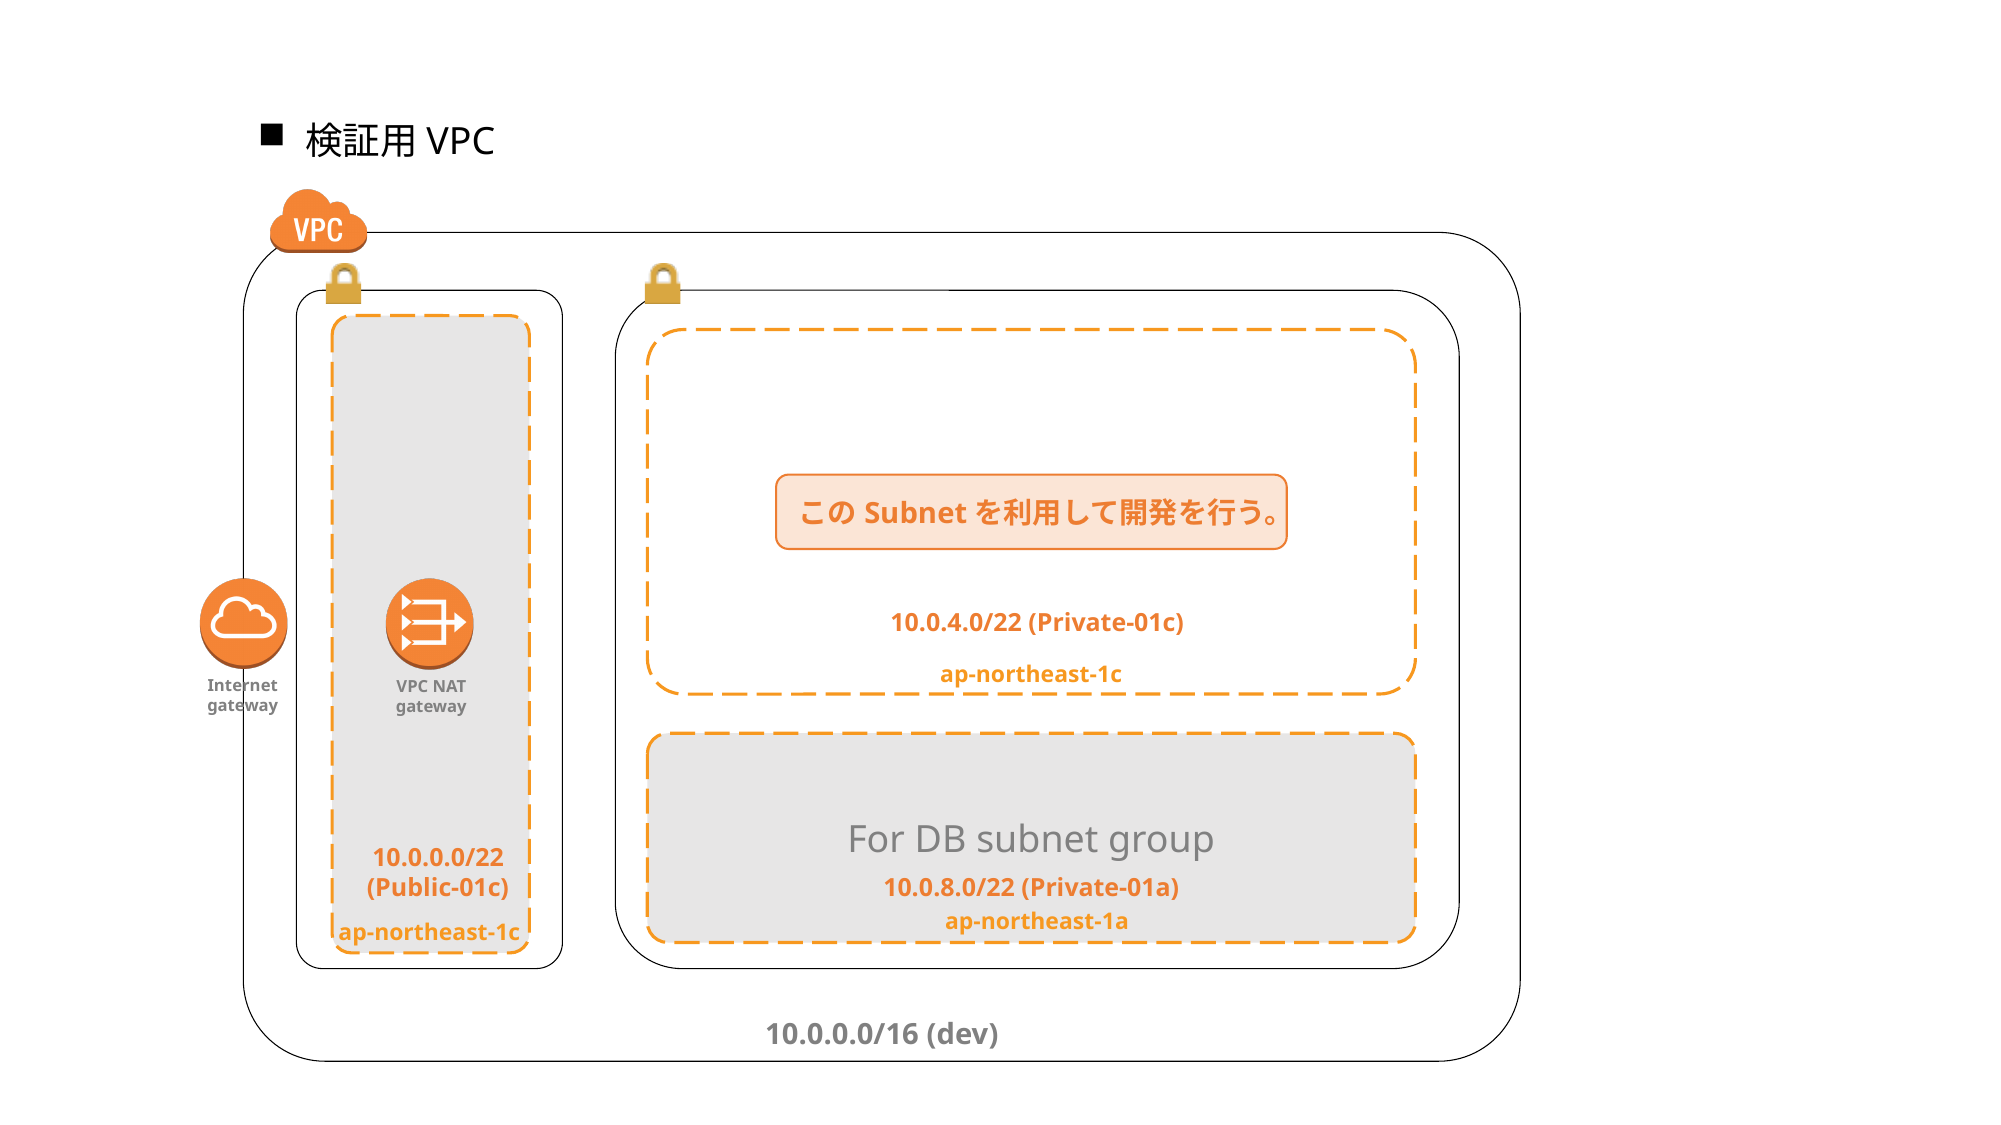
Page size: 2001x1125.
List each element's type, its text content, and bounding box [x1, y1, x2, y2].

text_box 10.0.0.0/22 (Public-01c) [311, 833, 565, 909]
text_box 10.0.4.0/22 (Private-01c) [847, 599, 1227, 645]
text_box 10.0.8.0/22 (Private-01a) [842, 864, 1221, 910]
text_box VPC NAT gateway [378, 676, 484, 722]
picture [269, 188, 368, 253]
picture [199, 577, 288, 670]
text_box ap-northeast-1a [909, 910, 1165, 942]
text_box 10.0.0.0/16 (dev) [727, 1007, 1037, 1058]
text_box 検証用VPC [243, 109, 511, 170]
text_box [242, 231, 1521, 1062]
picture [325, 263, 362, 304]
text_box Internet gateway [190, 675, 296, 721]
text_box [614, 289, 1460, 970]
picture [385, 578, 474, 670]
picture [644, 263, 681, 304]
text_box [295, 289, 563, 970]
text_box ap-northeast-1c [903, 652, 1160, 695]
text_box このSubnetを利用して開発を行う。 [775, 473, 1288, 551]
